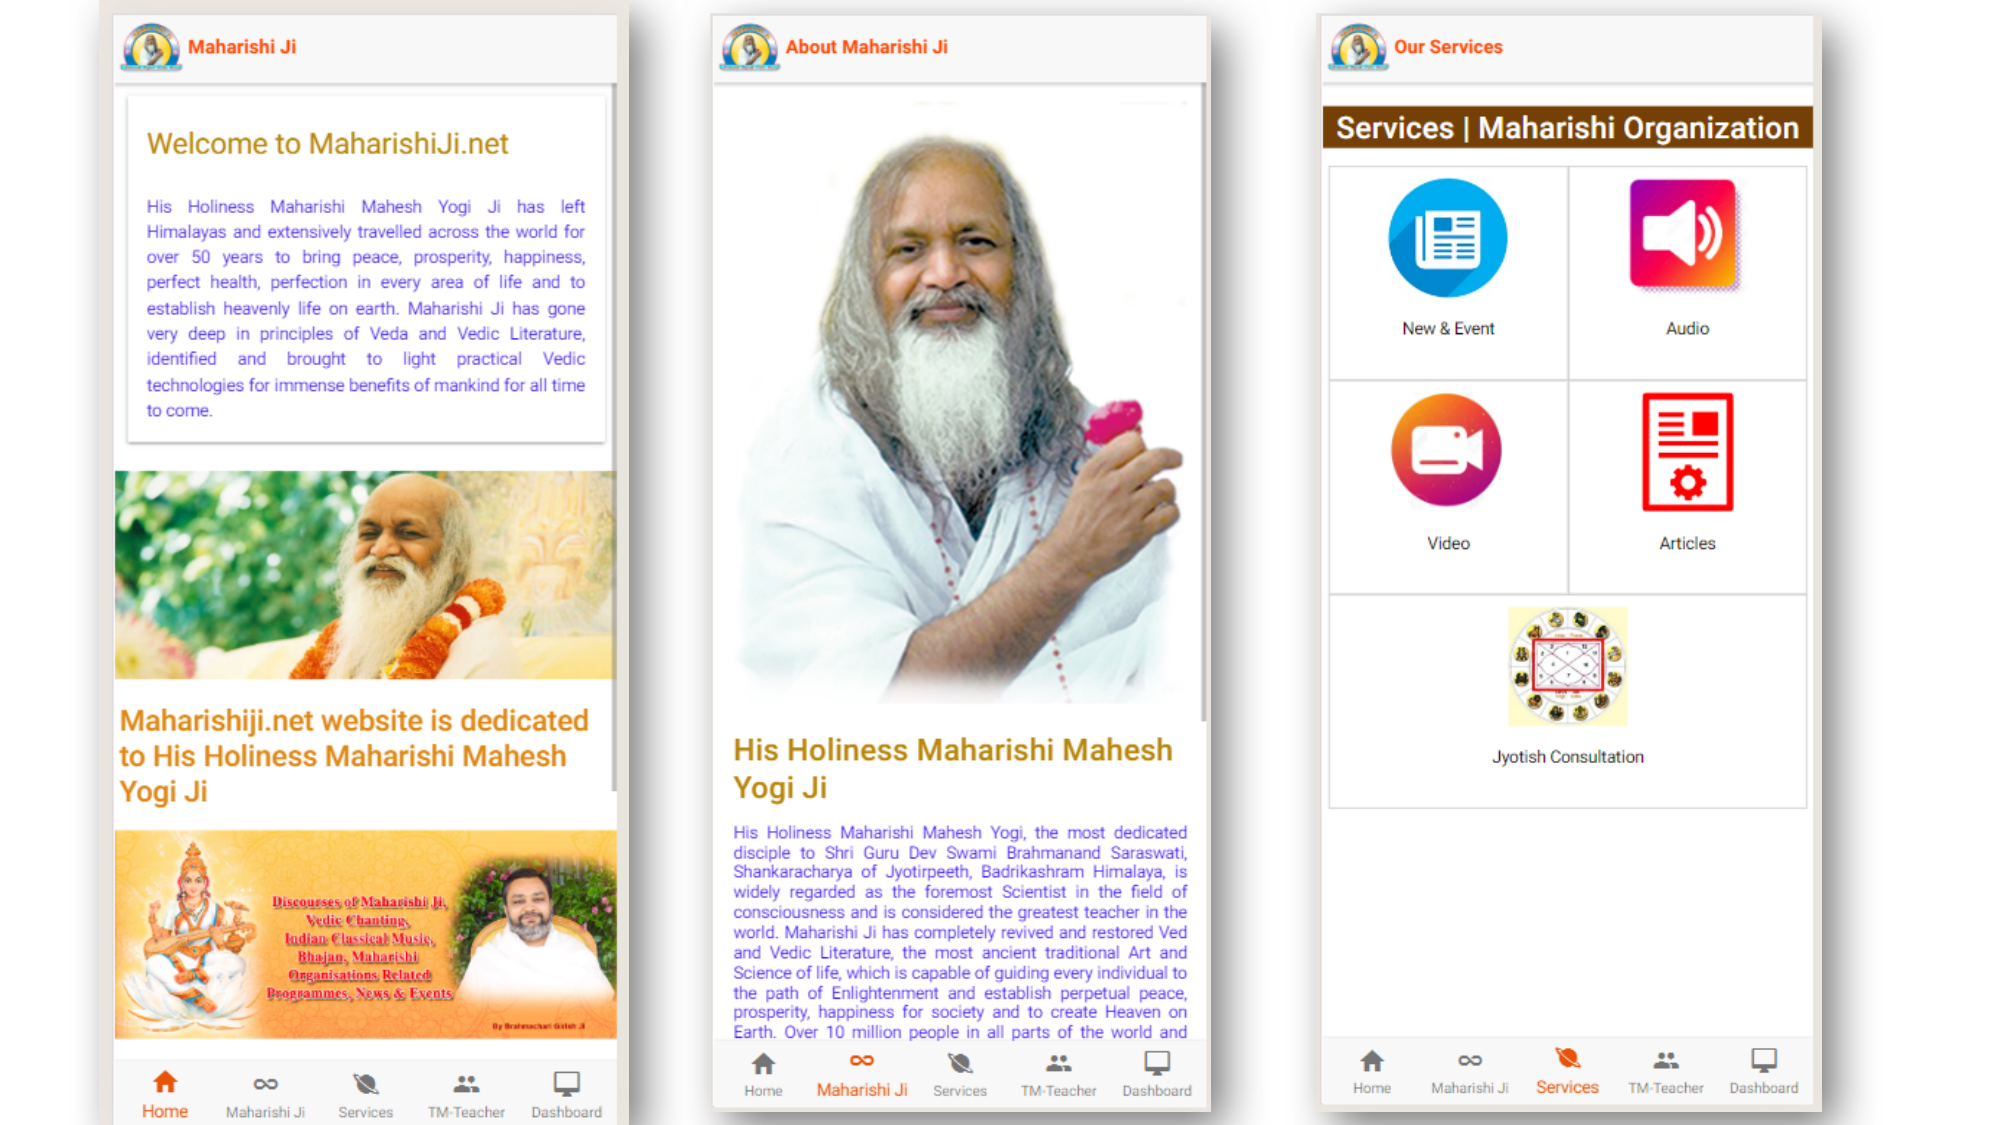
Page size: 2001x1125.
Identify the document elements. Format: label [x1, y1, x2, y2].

picture [710, 13, 1211, 1112]
picture [1316, 13, 1822, 1112]
picture [99, 0, 629, 1125]
